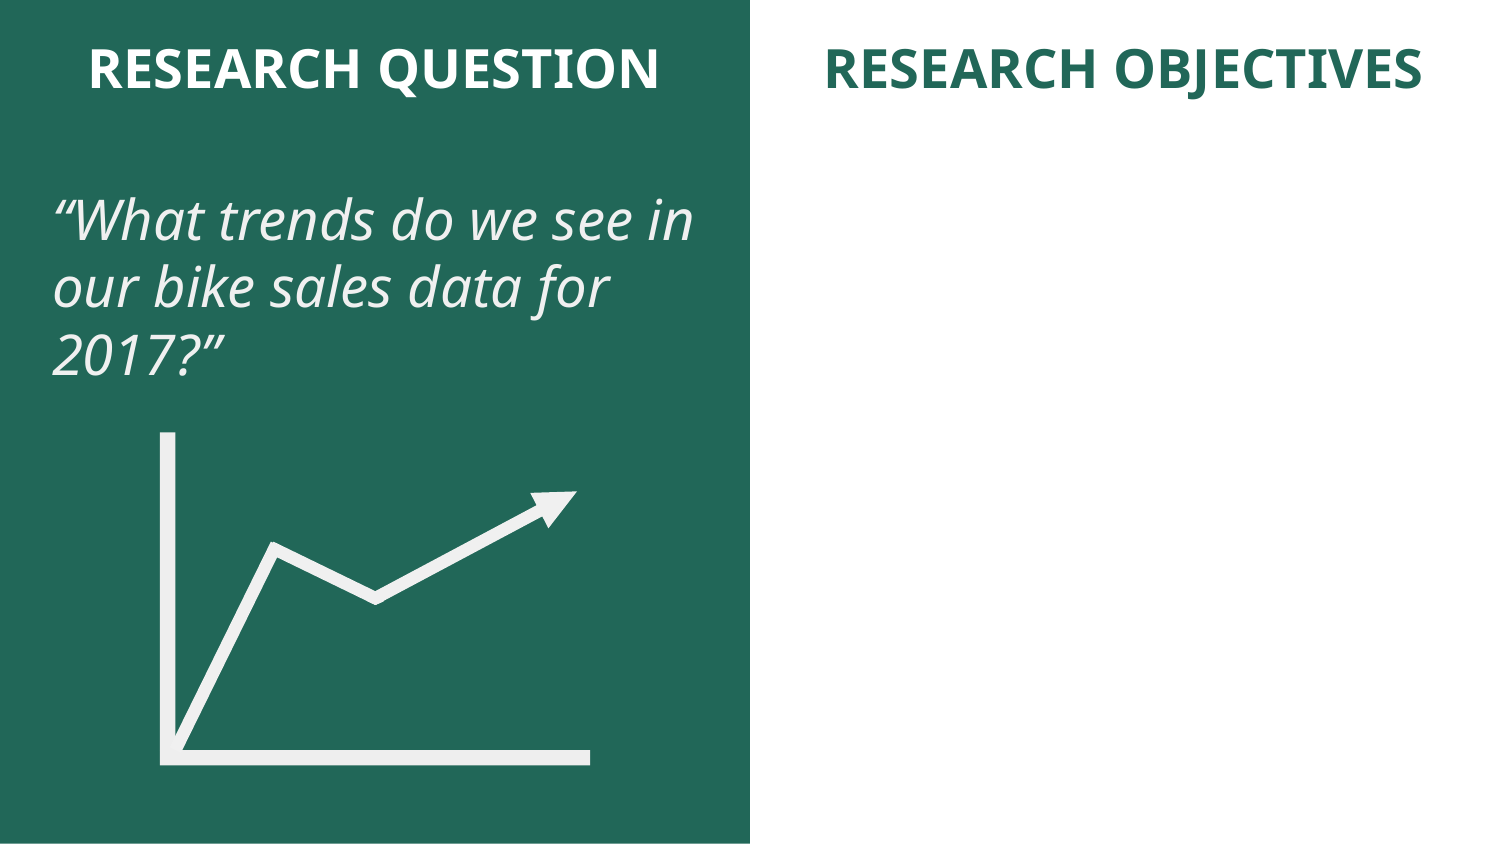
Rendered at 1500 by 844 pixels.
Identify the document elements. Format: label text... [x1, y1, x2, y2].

text_box [159, 750, 591, 766]
text_box [0, 0, 750, 844]
text_box [159, 432, 176, 750]
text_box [175, 544, 277, 751]
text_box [270, 546, 370, 599]
text_box [530, 491, 578, 520]
text_box “What trends do we see in our bike sales data for 2017?” [37, 169, 713, 469]
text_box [375, 505, 550, 599]
text_box RESEARCH OBJECTIVES [767, 19, 1482, 119]
text_box RESEARCH QUESTION [17, 19, 732, 119]
